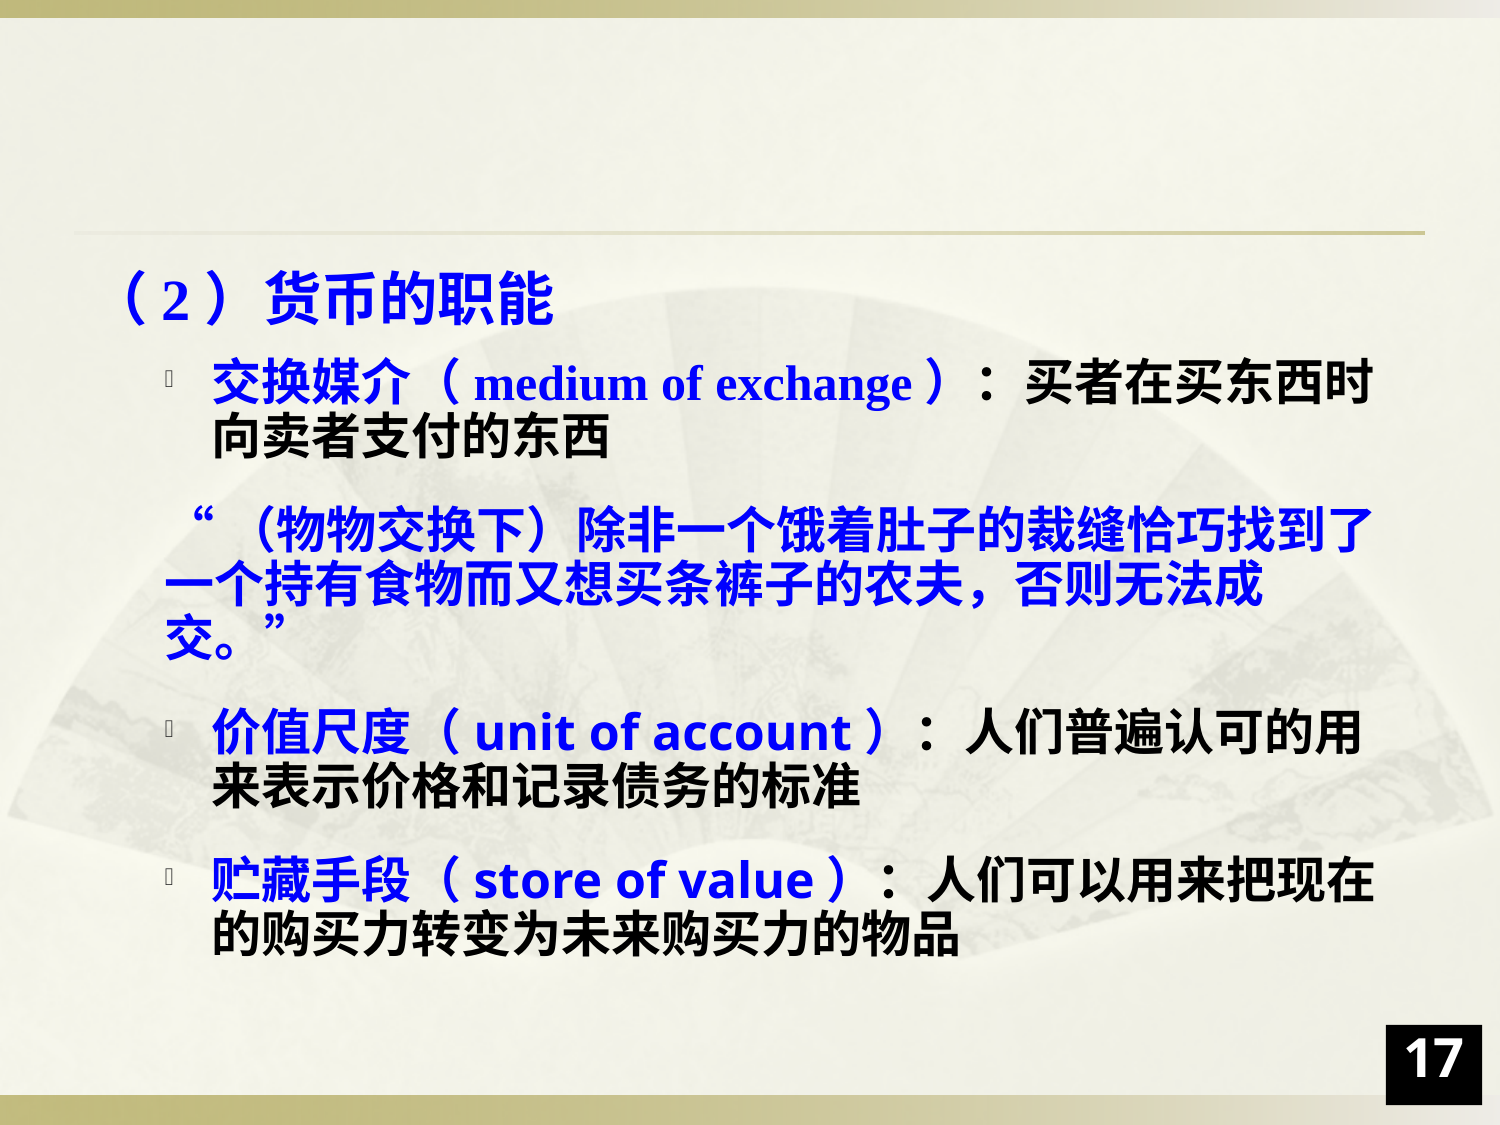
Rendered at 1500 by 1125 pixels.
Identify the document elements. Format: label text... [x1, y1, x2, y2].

list （2）货币的职能 交换媒介（medium of exchange）：买者在买东西时向卖者支付的东西 “（物物交换下）除非一个饿着肚子的裁缝恰巧找到了一个持有食物而又想买条裤子的农夫，否则无法成交。” 价值尺度（unit of account）：人们普遍认可的用来表示价格和记录债务的标准 贮藏手段（store of value）：人们可以用来把现在的购买力转变为未来购买力的物品 [75, 262, 1425, 1094]
text_box 17 [1385, 1024, 1483, 1106]
